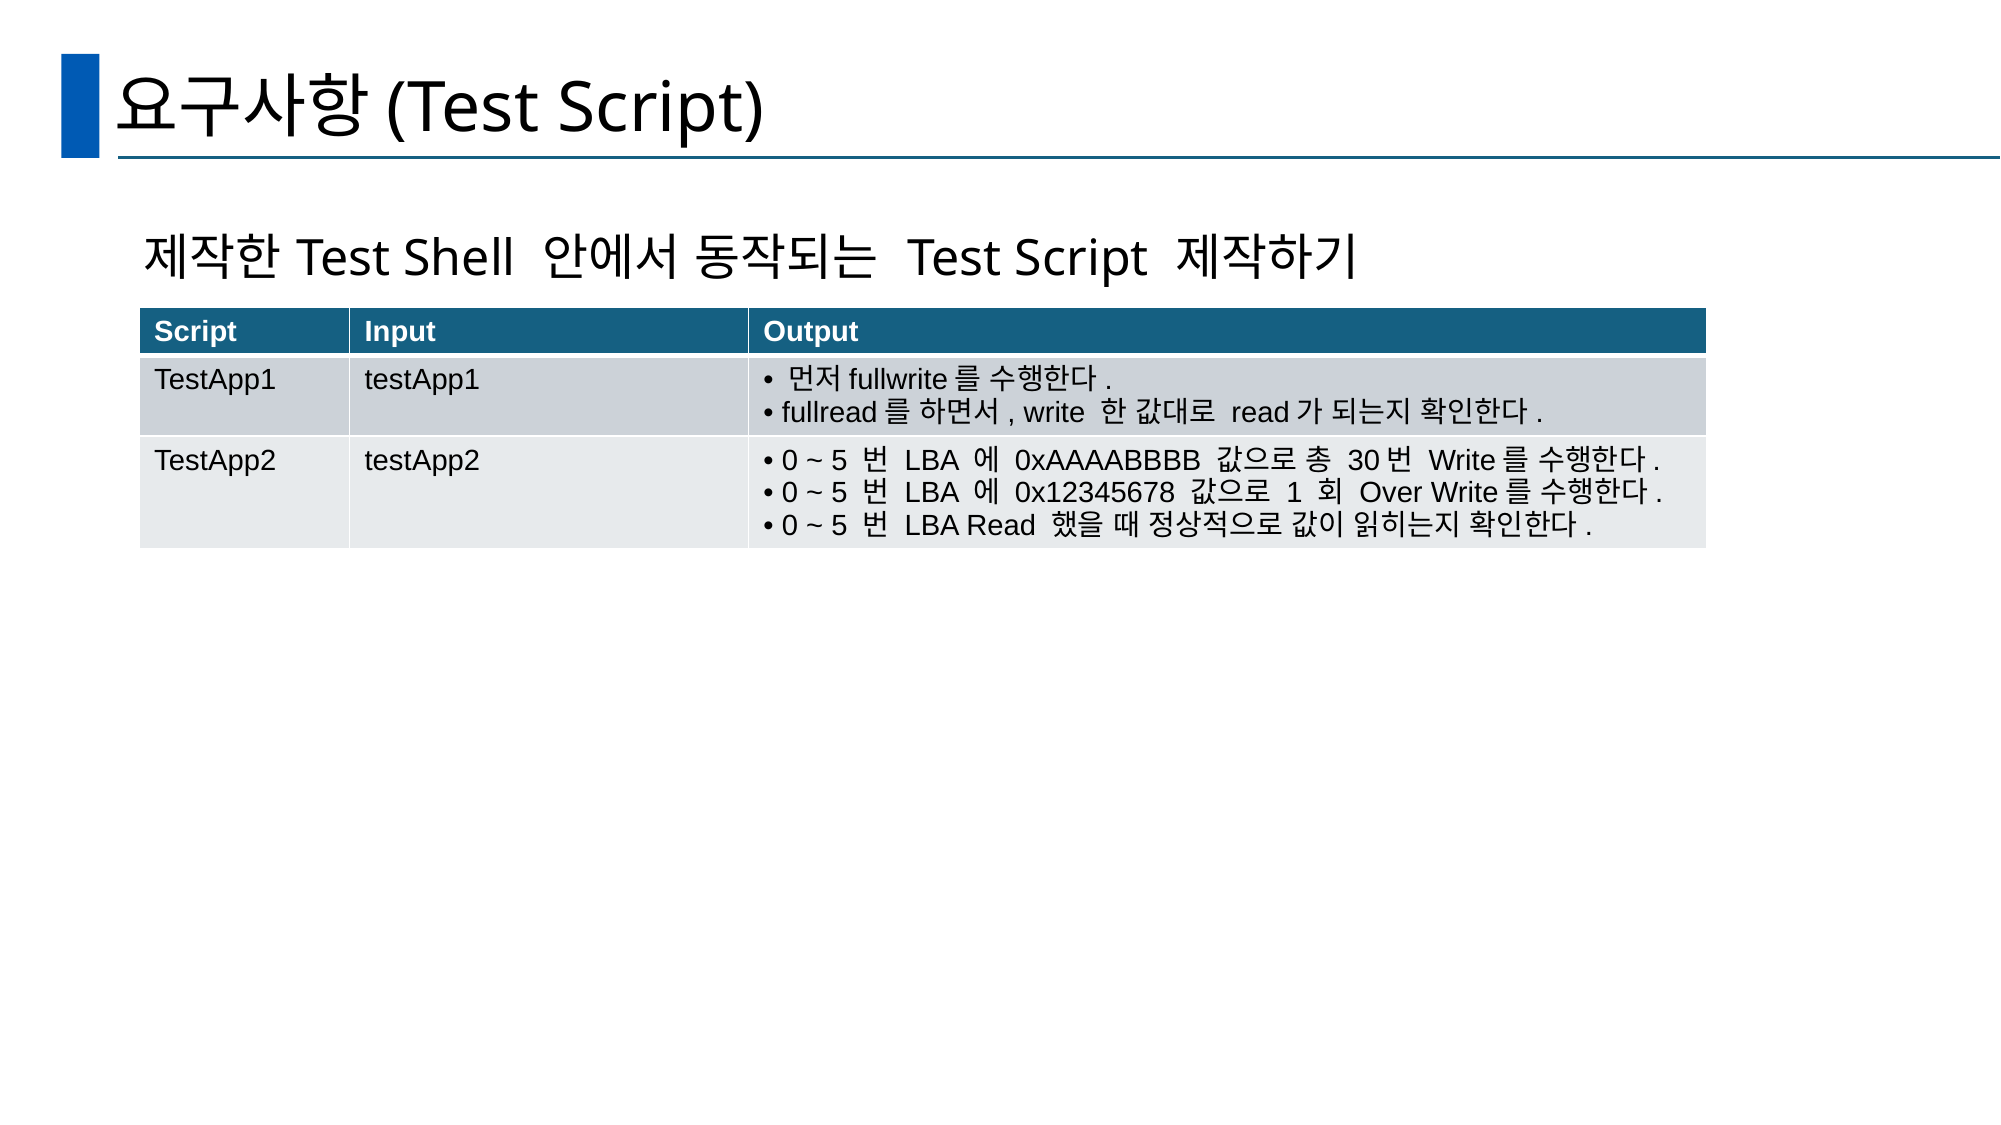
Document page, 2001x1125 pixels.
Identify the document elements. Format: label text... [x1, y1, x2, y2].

table_cell testApp1 [350, 358, 748, 435]
table_cell TestApp2 [140, 437, 349, 548]
table_header Input [350, 308, 748, 353]
list 제작한Test Shell 안에서 동작되는 Test Script 제작하기 [99, 215, 1825, 1025]
table_header Output [749, 308, 1706, 353]
table_cell • 먼저fullwrite를 수행한다. • fullread를 하면서, write 한 값대로 read가 되는지 확인한다. [749, 358, 1706, 435]
table_cell • 0 ~ 5 번 LBA 에 0xAAAABBBB 값으로 총 30번 Write를 수행한다. • 0 ~ 5 번 LBA 에 0x12345678 값으로 1 회 Over Write를 수행한다. • 0 ~ 5 번 LBA Read 했을 때 정상적으로 값이 읽히는지 확인한다. [749, 437, 1706, 548]
table_cell TestApp1 [140, 358, 349, 435]
table_cell testApp2 [350, 437, 748, 548]
table_header Script [140, 308, 349, 353]
title 요구사항(Test Script) [99, 50, 1825, 158]
